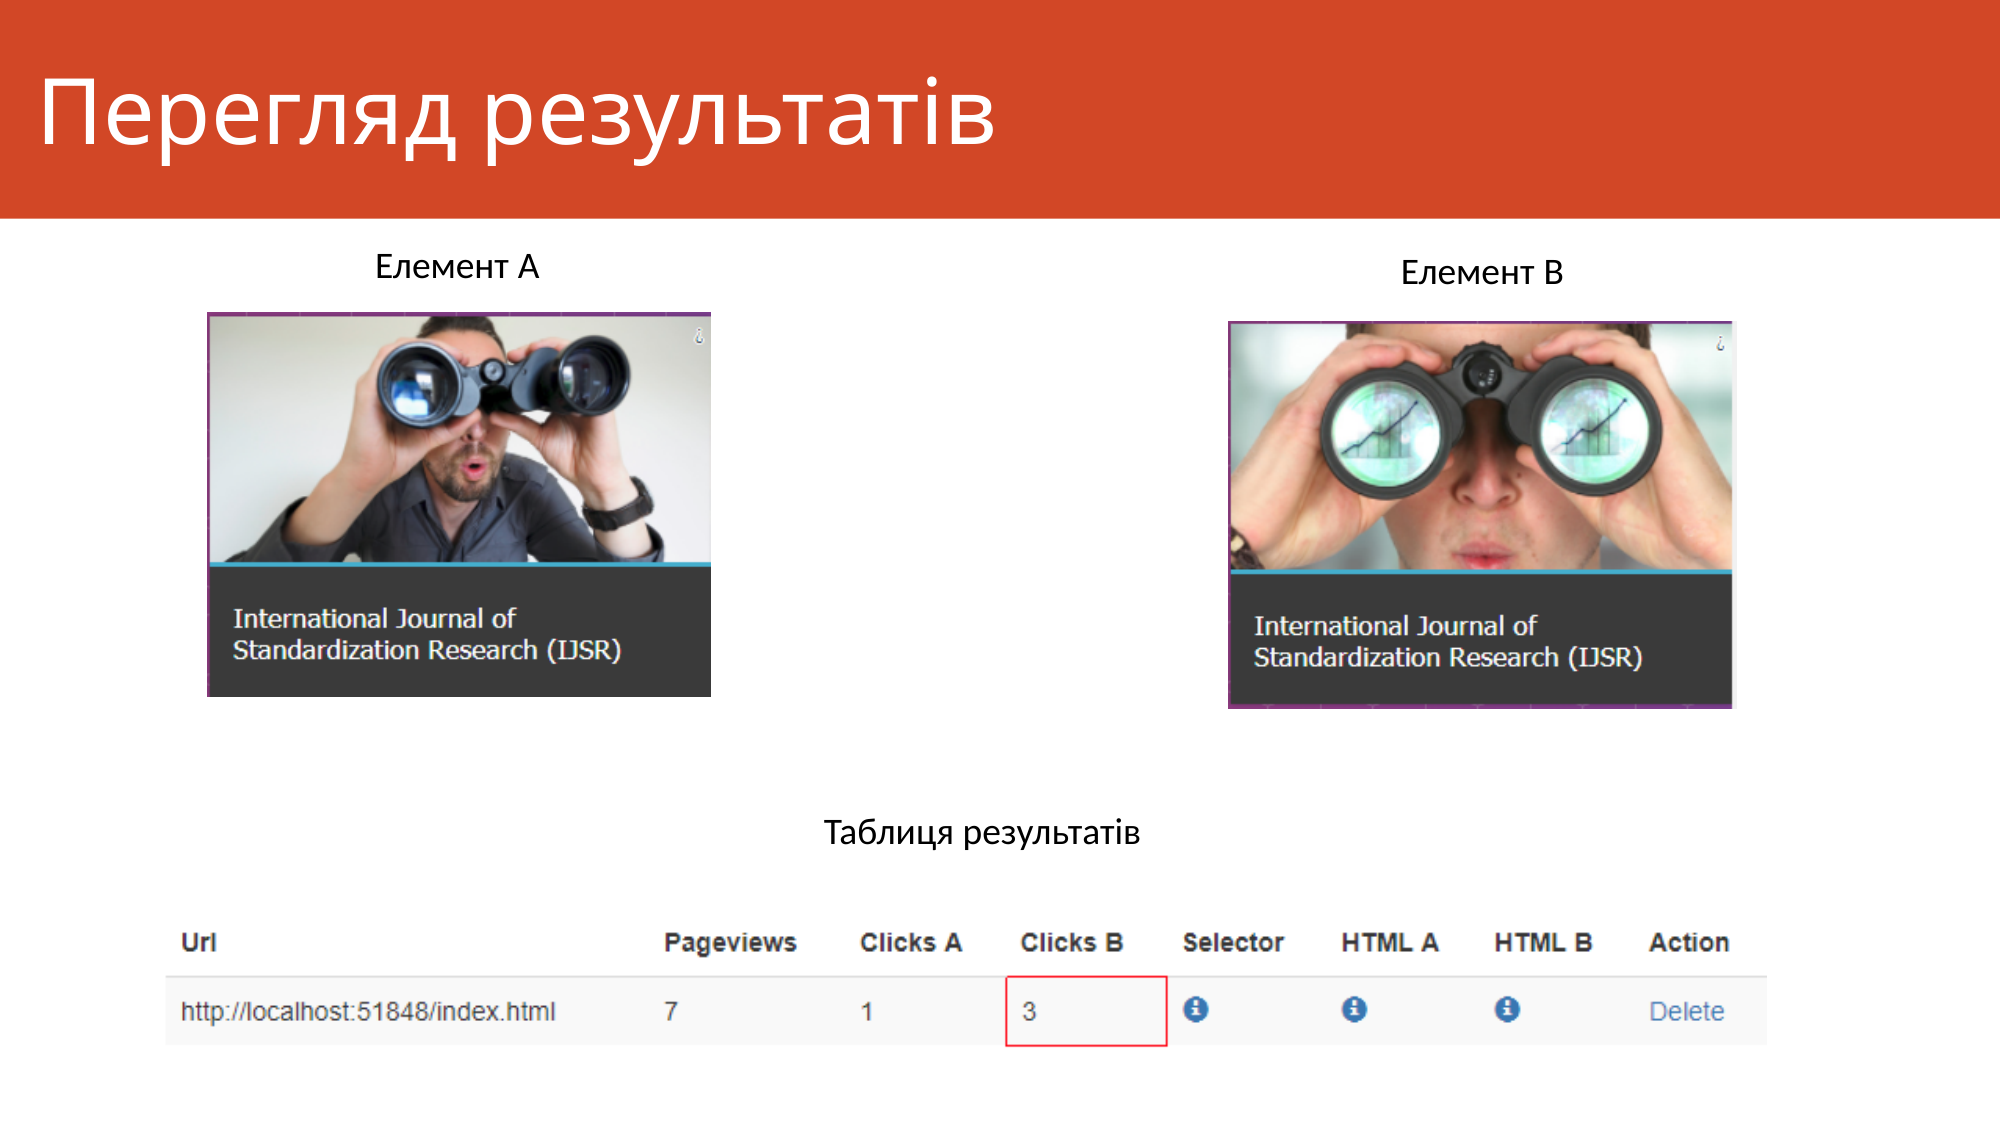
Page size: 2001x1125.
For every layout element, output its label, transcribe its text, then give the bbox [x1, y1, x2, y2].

text_box Елемент B [1234, 239, 1731, 300]
picture [207, 312, 711, 697]
picture [1228, 321, 1737, 709]
text_box Таблиця результатів [809, 799, 1157, 860]
picture [155, 881, 1767, 1050]
text_box Елемент A [209, 233, 706, 294]
title Перегляд результатів [21, 0, 1867, 230]
